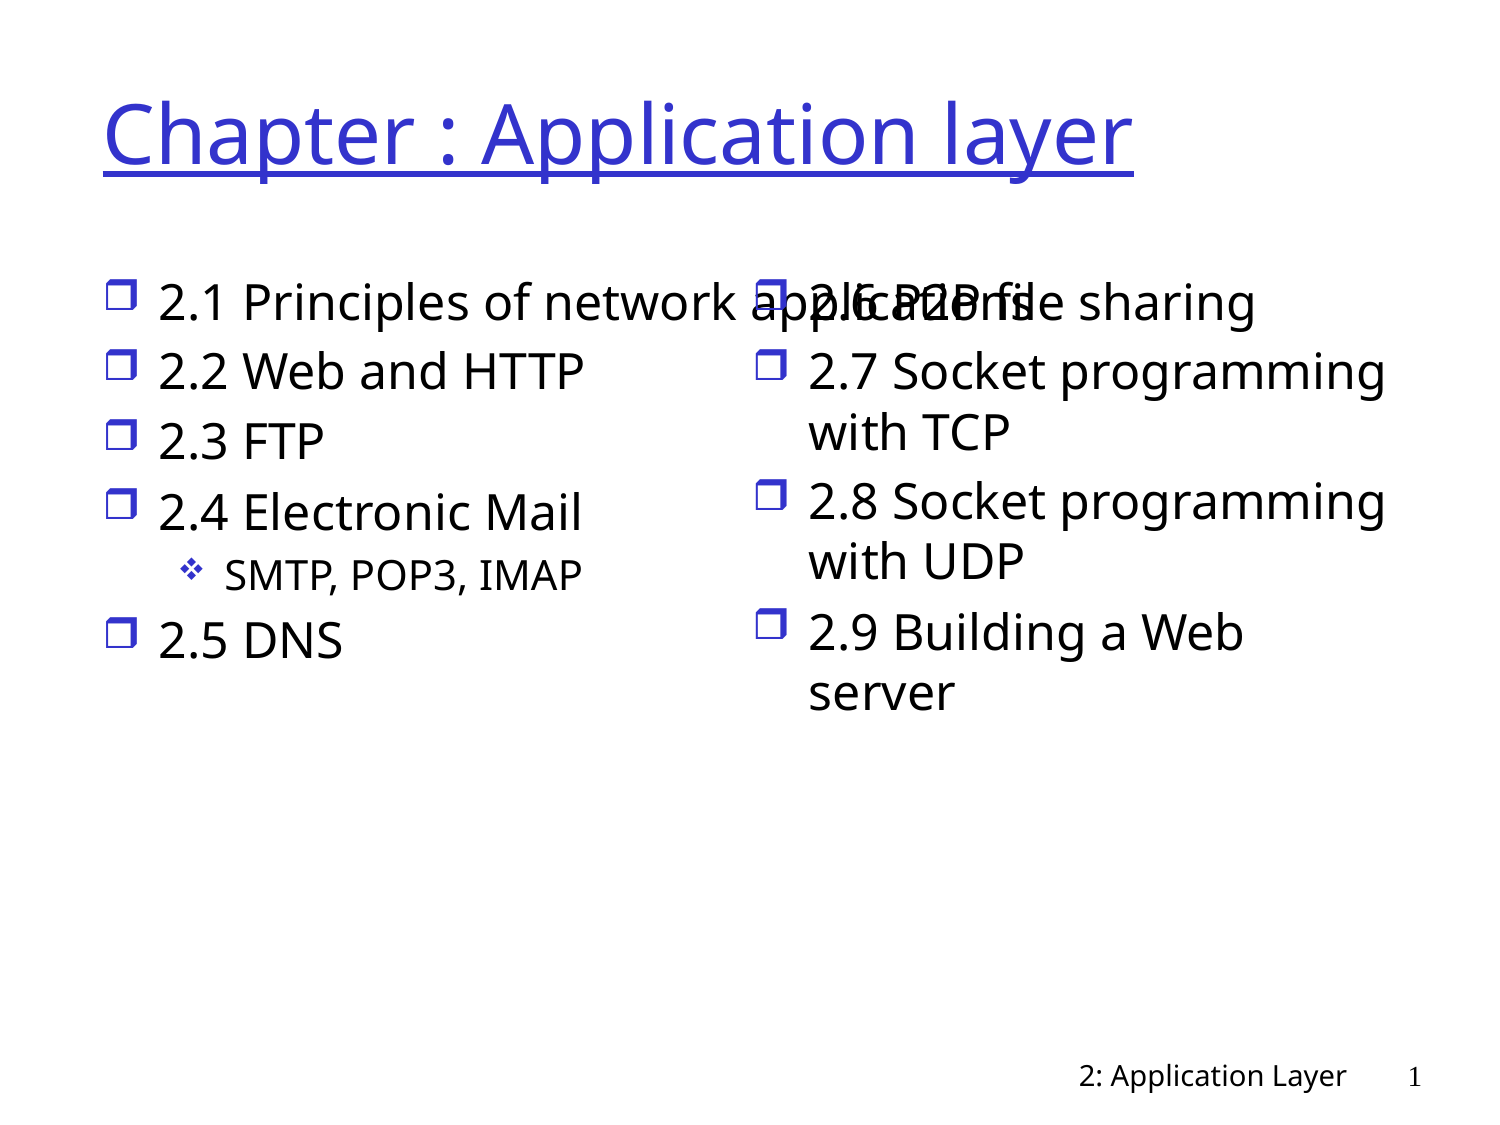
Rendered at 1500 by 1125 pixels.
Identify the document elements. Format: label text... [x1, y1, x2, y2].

title Chapter : Application layer [87, 37, 1363, 226]
slide_number 1 [1362, 1049, 1438, 1125]
list 2.1 Principles of network applications 2.2 Web and HTTP 2.3 FTP 2.4 Electronic Mail SMTP, POP3, IMAP 2.5 DNS [87, 262, 737, 1026]
footer 2: Application Layer [887, 1049, 1362, 1125]
list 2.6 P2P file sharing 2.7 Socket programming with TCP 2.8 Socket programming with UDP 2.9 Building a Web server [737, 262, 1403, 1026]
